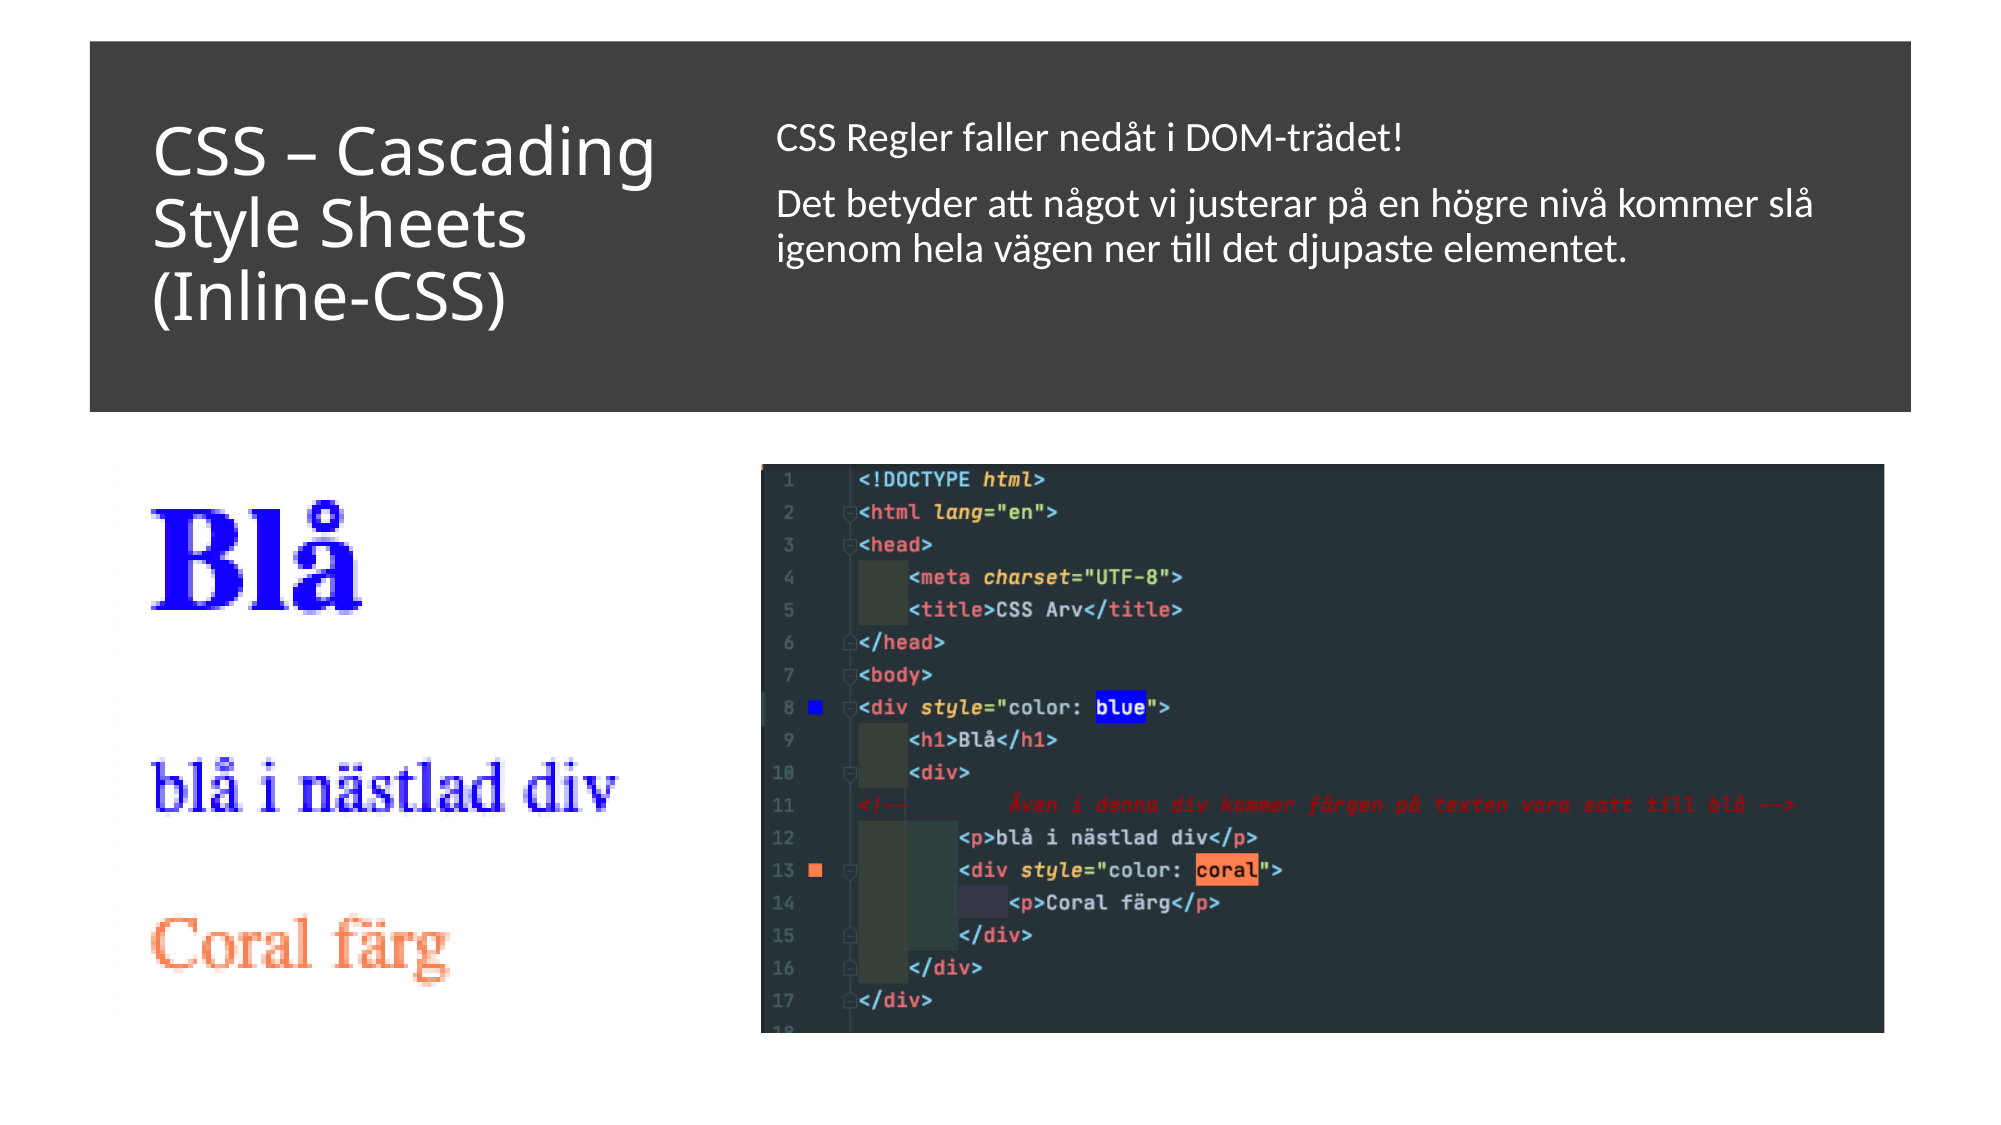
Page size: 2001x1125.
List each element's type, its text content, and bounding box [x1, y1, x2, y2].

picture [761, 464, 1885, 1033]
list CSS Regler faller nedåt i DOM-trädet! Det betyder att något vi justerar på en högre nivå kommer slå igenom hela vägen ner till det djupaste elementet. [761, 71, 1863, 381]
text_box [1047, 298, 1878, 464]
text_box [89, 40, 1912, 413]
title CSS – Cascading Style Sheets (Inline-CSS) [137, 71, 715, 381]
picture [115, 464, 715, 1033]
